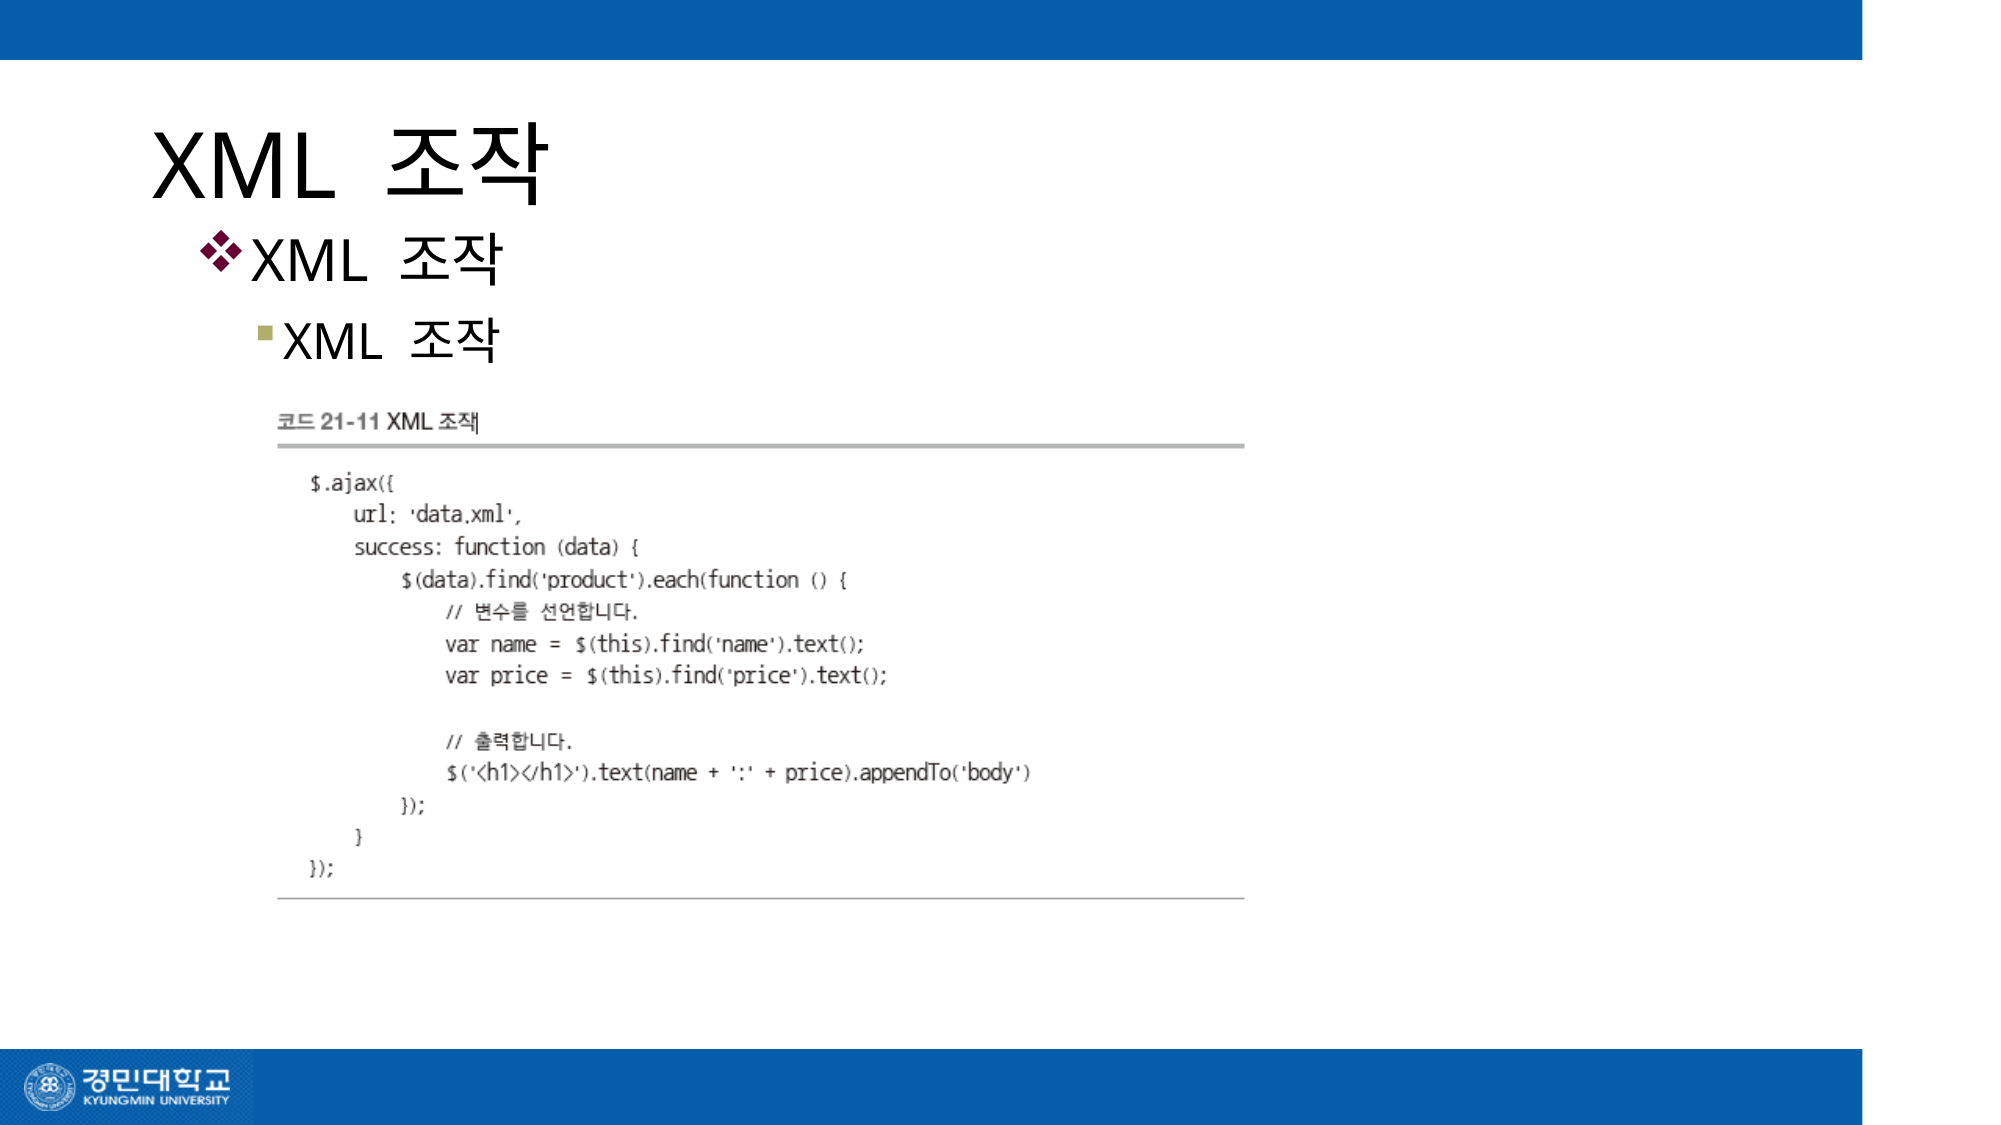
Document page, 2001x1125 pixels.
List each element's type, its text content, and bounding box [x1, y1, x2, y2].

picture [0, 1049, 180, 1125]
title XML 조작 [137, 59, 1863, 278]
picture [273, 408, 1248, 909]
list XML 조작 XML 조작 [180, 278, 1606, 1125]
